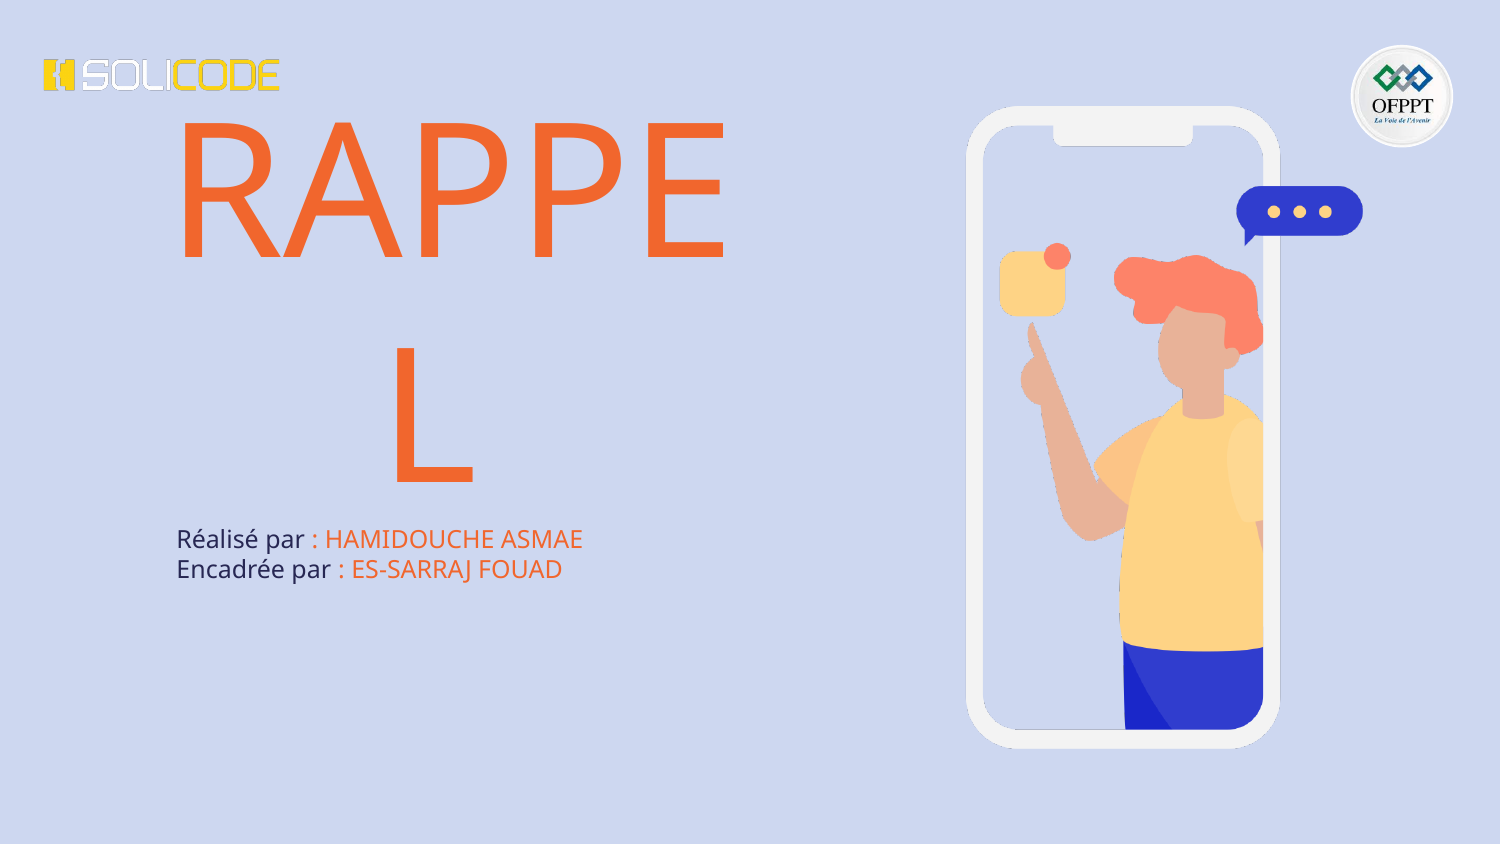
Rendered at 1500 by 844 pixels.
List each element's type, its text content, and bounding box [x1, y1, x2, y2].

text_box Réalisé par : HAMIDOUCHE ASMAE Encadrée par : ES-SARRAJ FOUAD [161, 508, 694, 637]
picture [35, 27, 286, 174]
title RAPPEL [117, 242, 694, 536]
picture [699, 44, 1454, 827]
